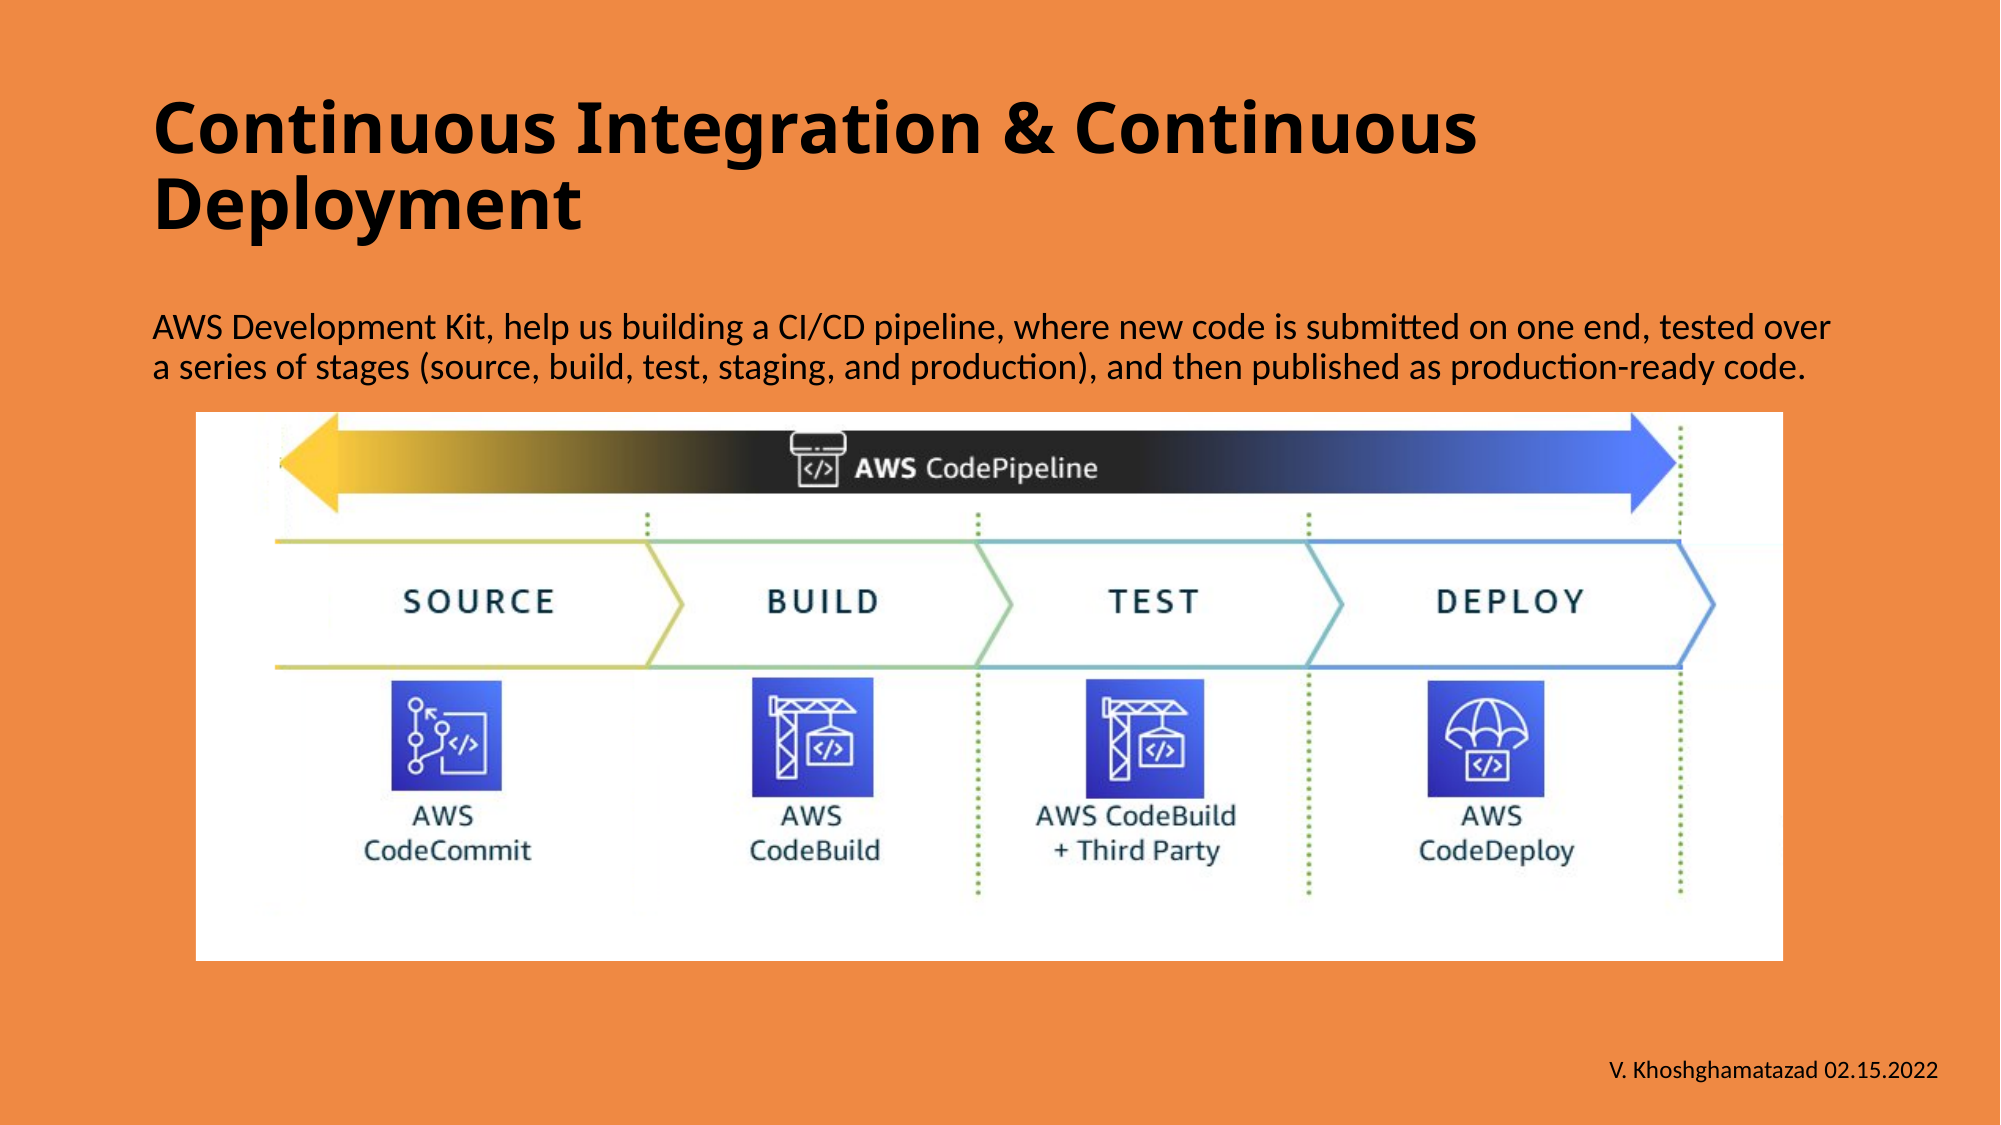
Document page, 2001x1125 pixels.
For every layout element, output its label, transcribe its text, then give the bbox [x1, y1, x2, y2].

text_box V. Khoshghamatazad 02.15.2022 [1594, 1045, 1955, 1091]
title Continuous Integration & Continuous Deployment [137, 59, 1863, 278]
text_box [195, 412, 1784, 961]
list AWS Development Kit, help us building a CI/CD pipeline, where new code is submitted on one end, tested over a series of stages (source, build, test, staging, and production), and then published as production-ready code. [137, 299, 1863, 430]
